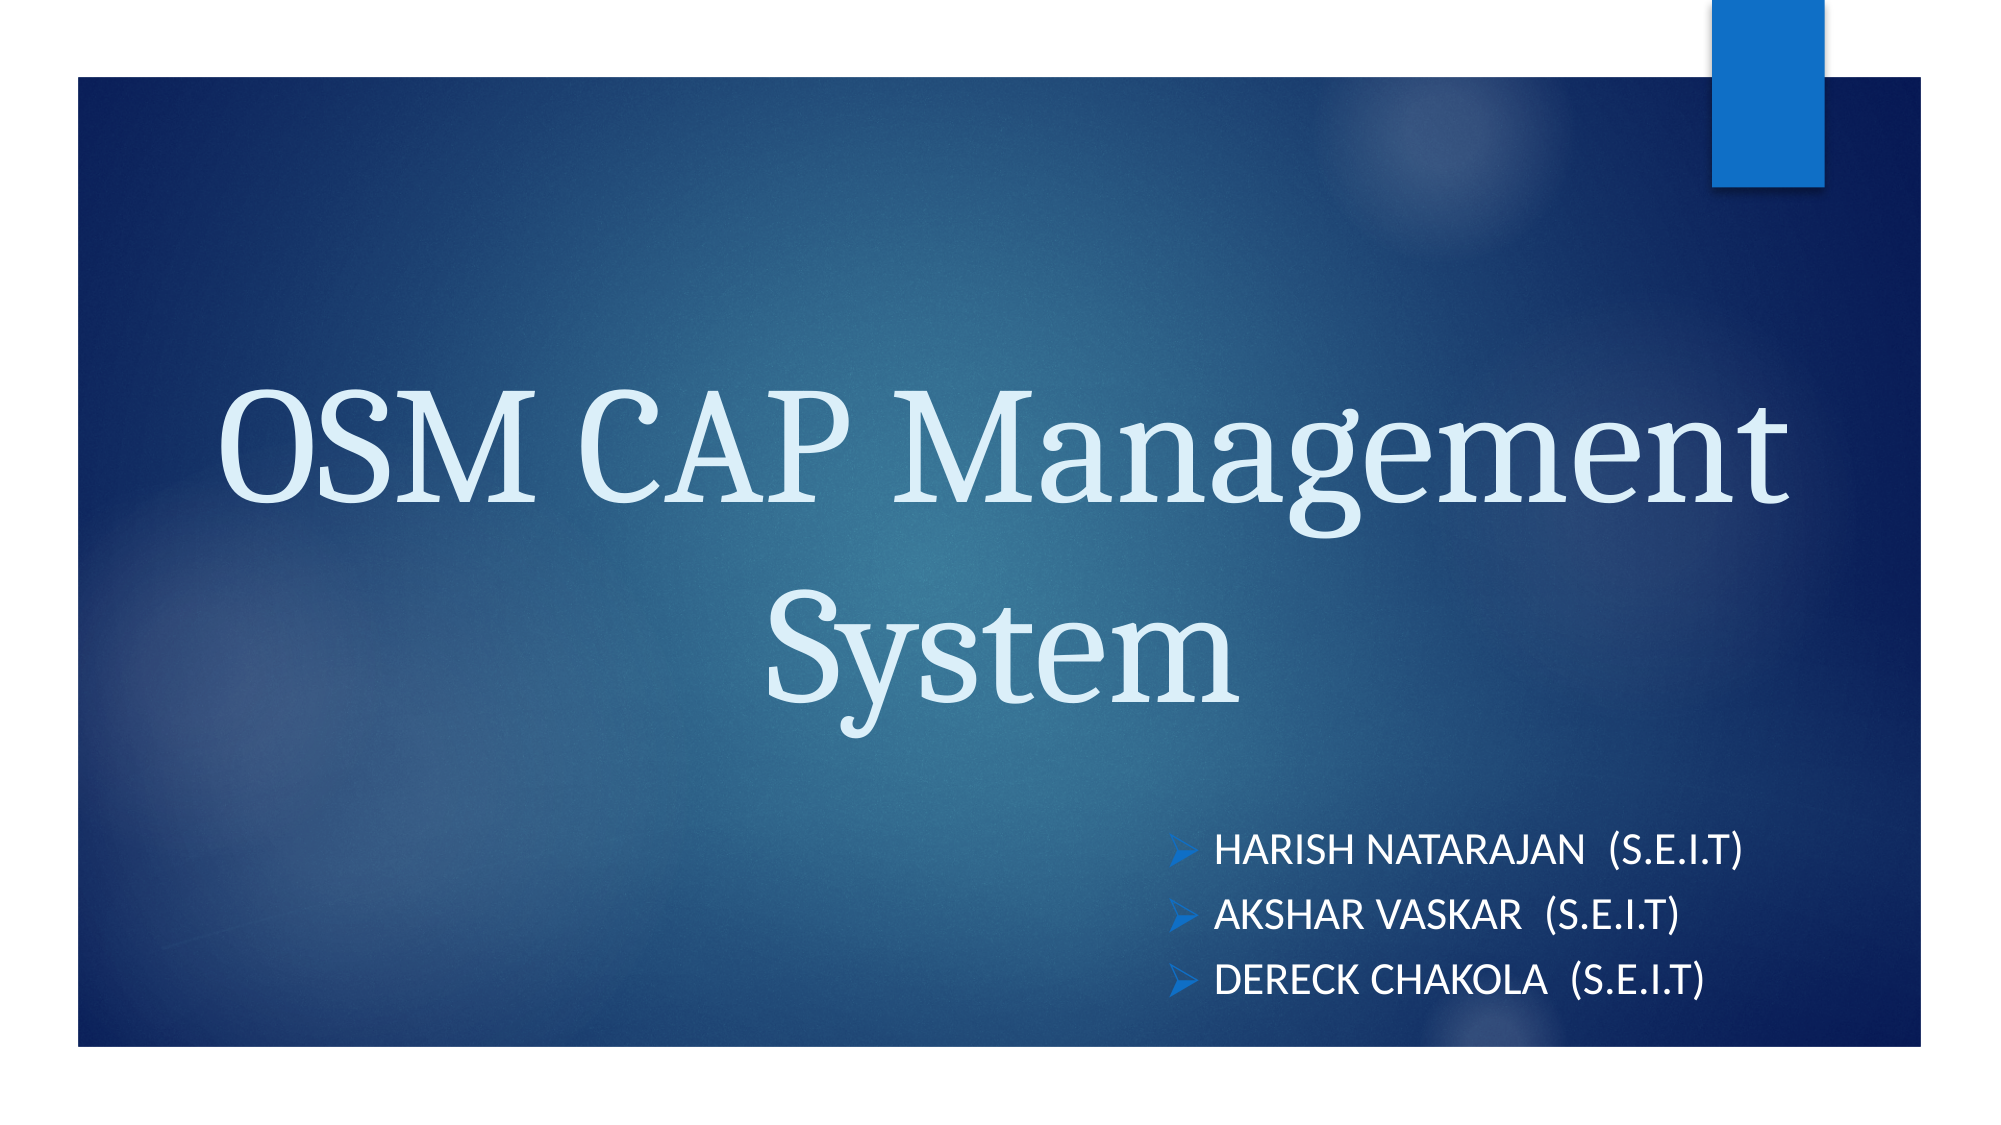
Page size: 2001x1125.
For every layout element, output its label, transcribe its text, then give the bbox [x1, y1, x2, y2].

title OSM CAP Management System [189, 200, 1821, 744]
subtitle HARISH NATARAJAN (S.E.I.T) AKSHAR VASKAR (S.E.I.T) DERECK CHAKOLA (S.E.I.T) [1151, 821, 1871, 1019]
picture [79, 78, 1920, 1046]
